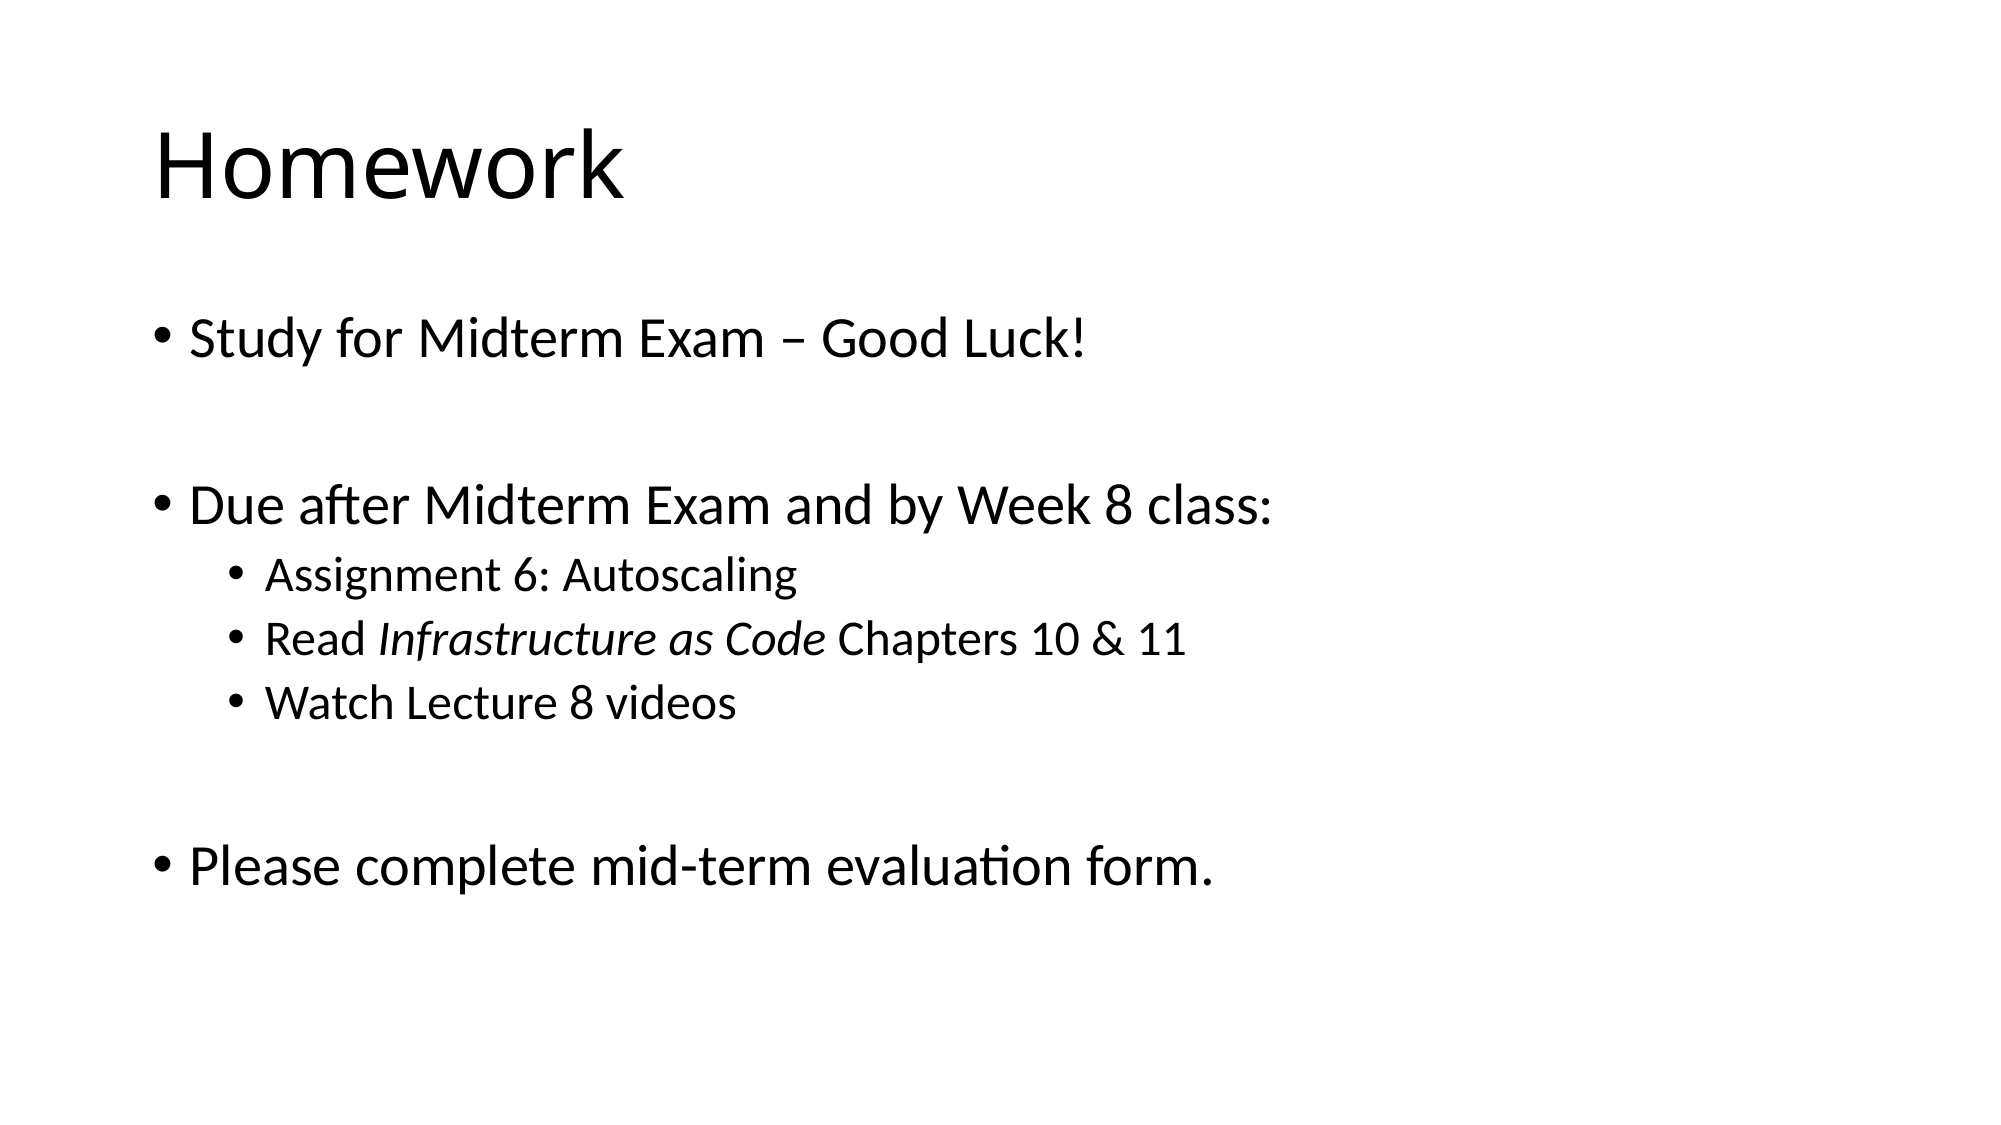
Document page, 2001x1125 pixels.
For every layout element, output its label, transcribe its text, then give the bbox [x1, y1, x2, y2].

title Homework [137, 59, 1863, 278]
list Study for Midterm Exam – Good Luck! Due after Midterm Exam and by Week 8 class: Assignment 6: Autoscaling Read Infrastructure as Code Chapters 10 & 11 Watch Lecture 8 videos Please complete mid-term evaluation form. [137, 299, 1863, 1014]
